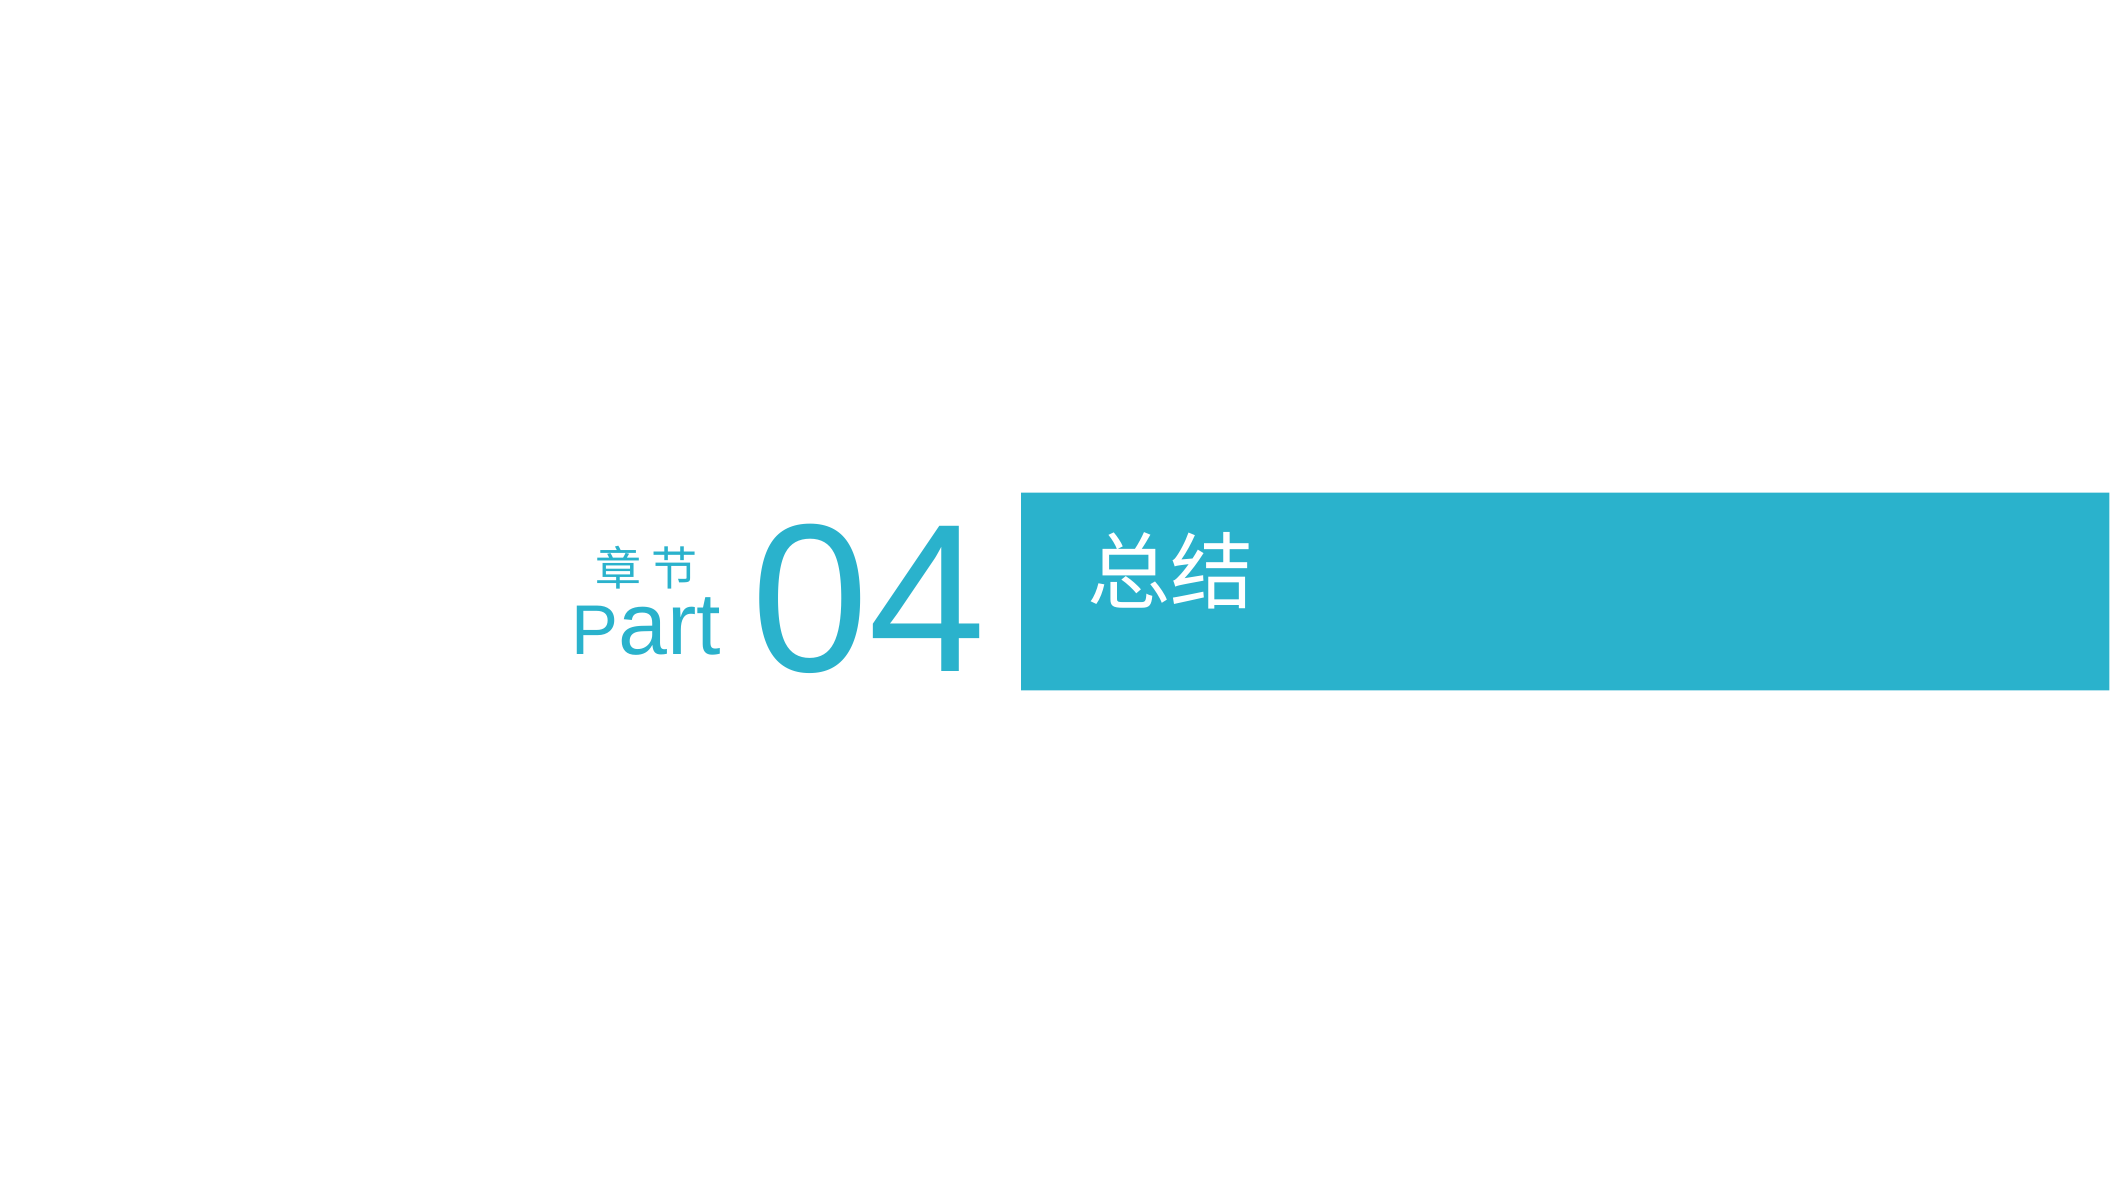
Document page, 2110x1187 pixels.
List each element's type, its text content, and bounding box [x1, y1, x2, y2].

text_box [1021, 492, 2110, 691]
text_box 总结 [1087, 530, 1787, 621]
text_box 04 [751, 460, 986, 714]
text_box Part [571, 566, 722, 673]
text_box 章 节 [595, 539, 698, 595]
